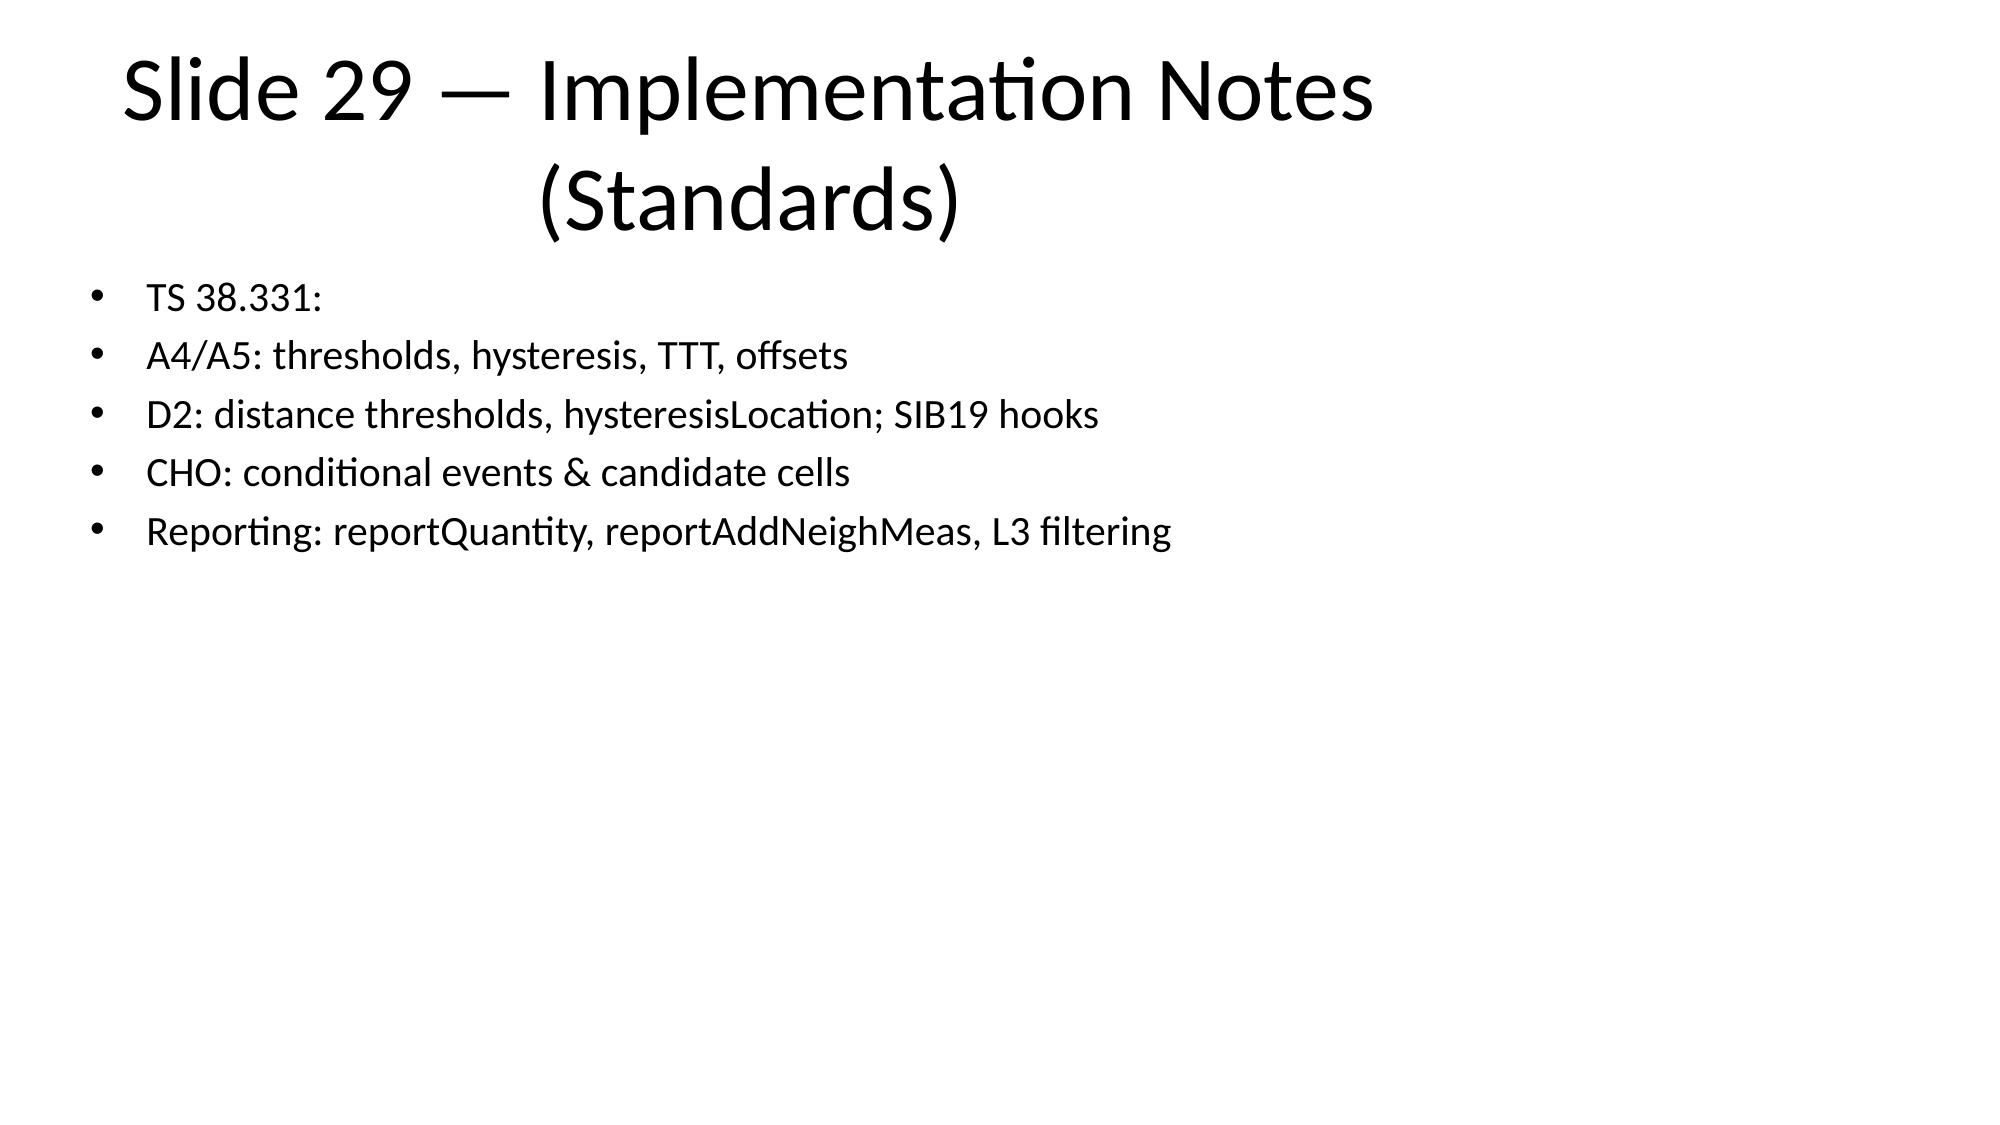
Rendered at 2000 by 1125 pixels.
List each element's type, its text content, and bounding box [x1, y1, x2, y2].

title Slide 29 — Implementation Notes (Standards) [75, 45, 1425, 233]
list TS 38.331: A4/A5: thresholds, hysteresis, TTT, offsets D2: distance thresholds, hysteresisLocation; SIB19 hooks CHO: conditional events & candidate cells Reporting: reportQuantity, reportAddNeighMeas, L3 filtering [75, 262, 1425, 1005]
